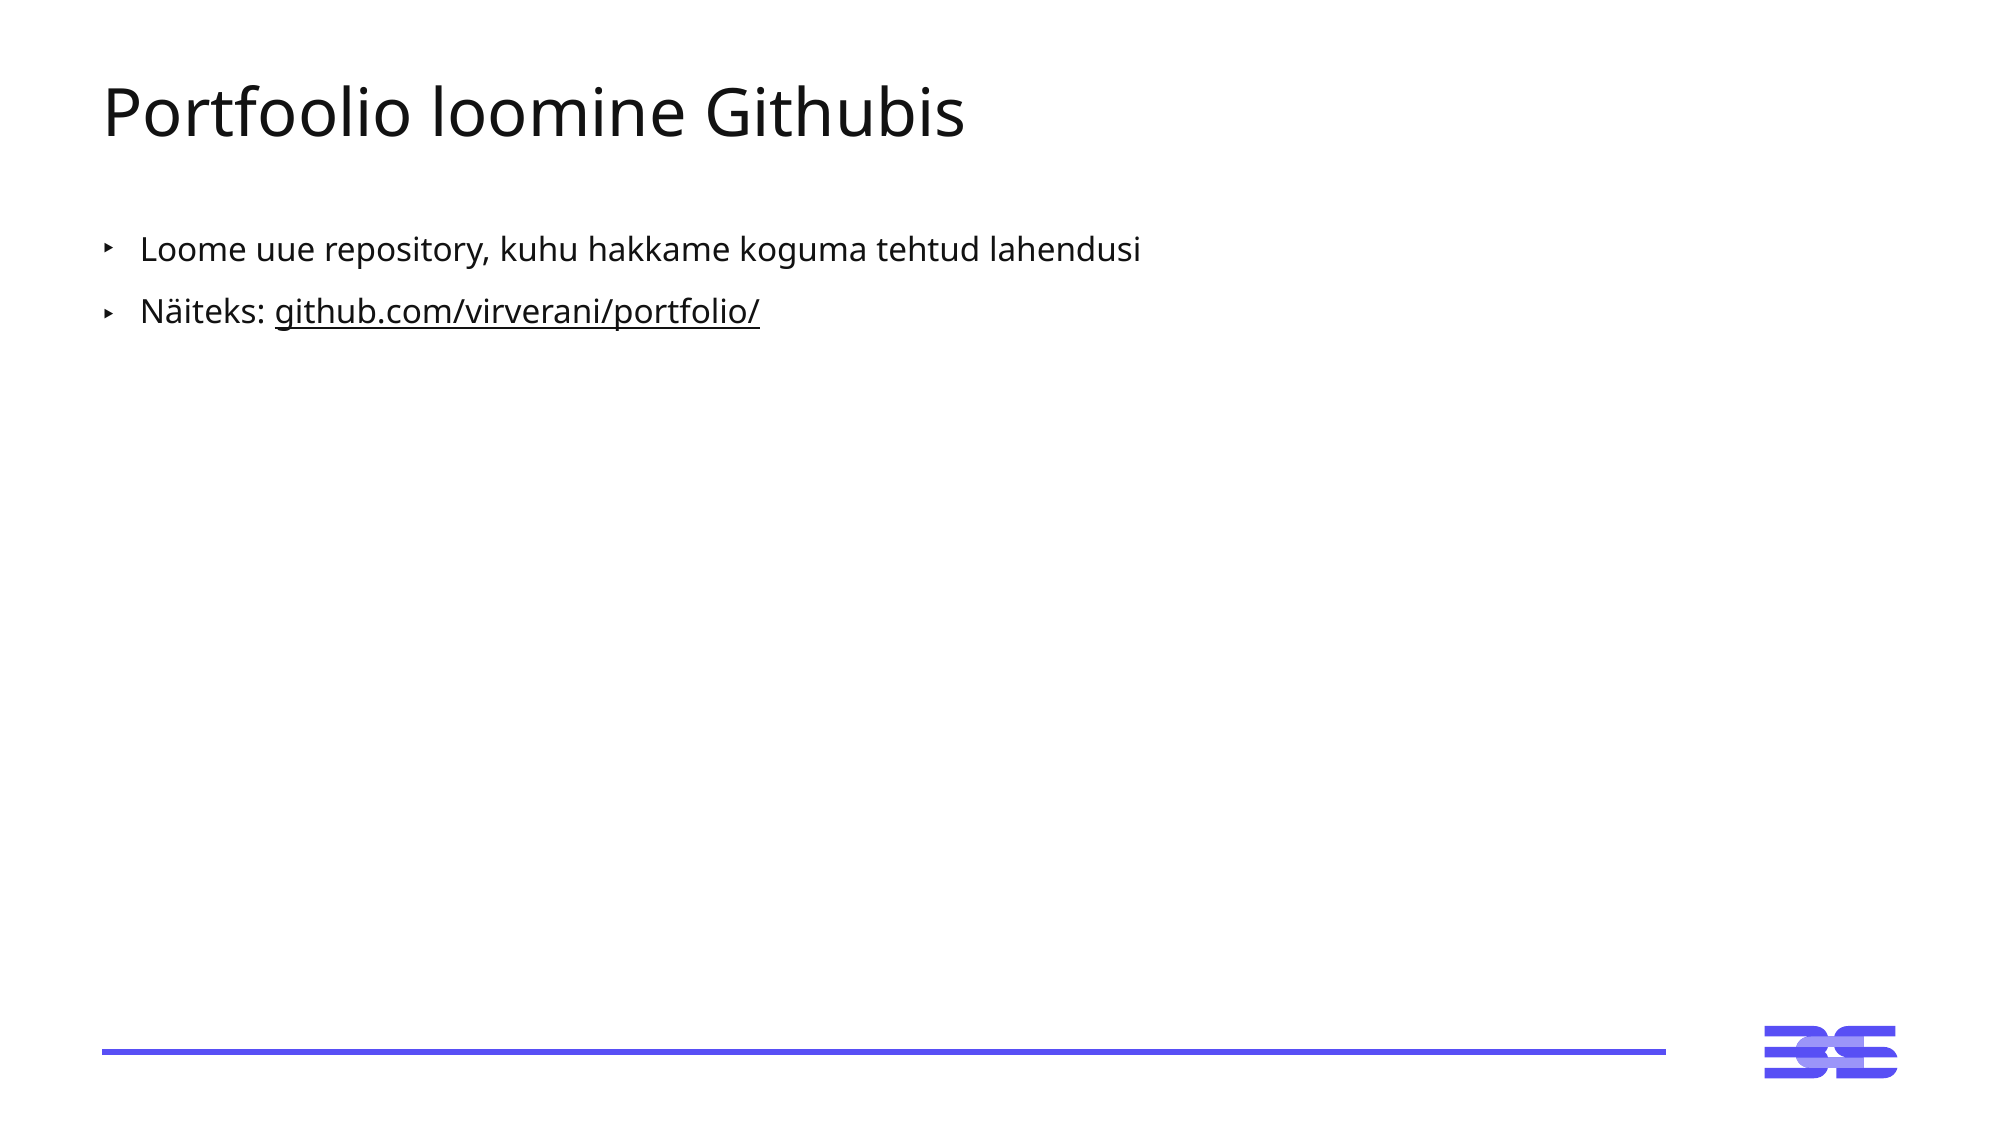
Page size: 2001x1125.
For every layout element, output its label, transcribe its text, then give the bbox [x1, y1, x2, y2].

title Portfoolio loomine Githubis [102, 78, 1750, 138]
list Loome uue repository, kuhu hakkame koguma tehtud lahendusi Näiteks: github.com/virverani/portfolio/ [102, 208, 1898, 941]
